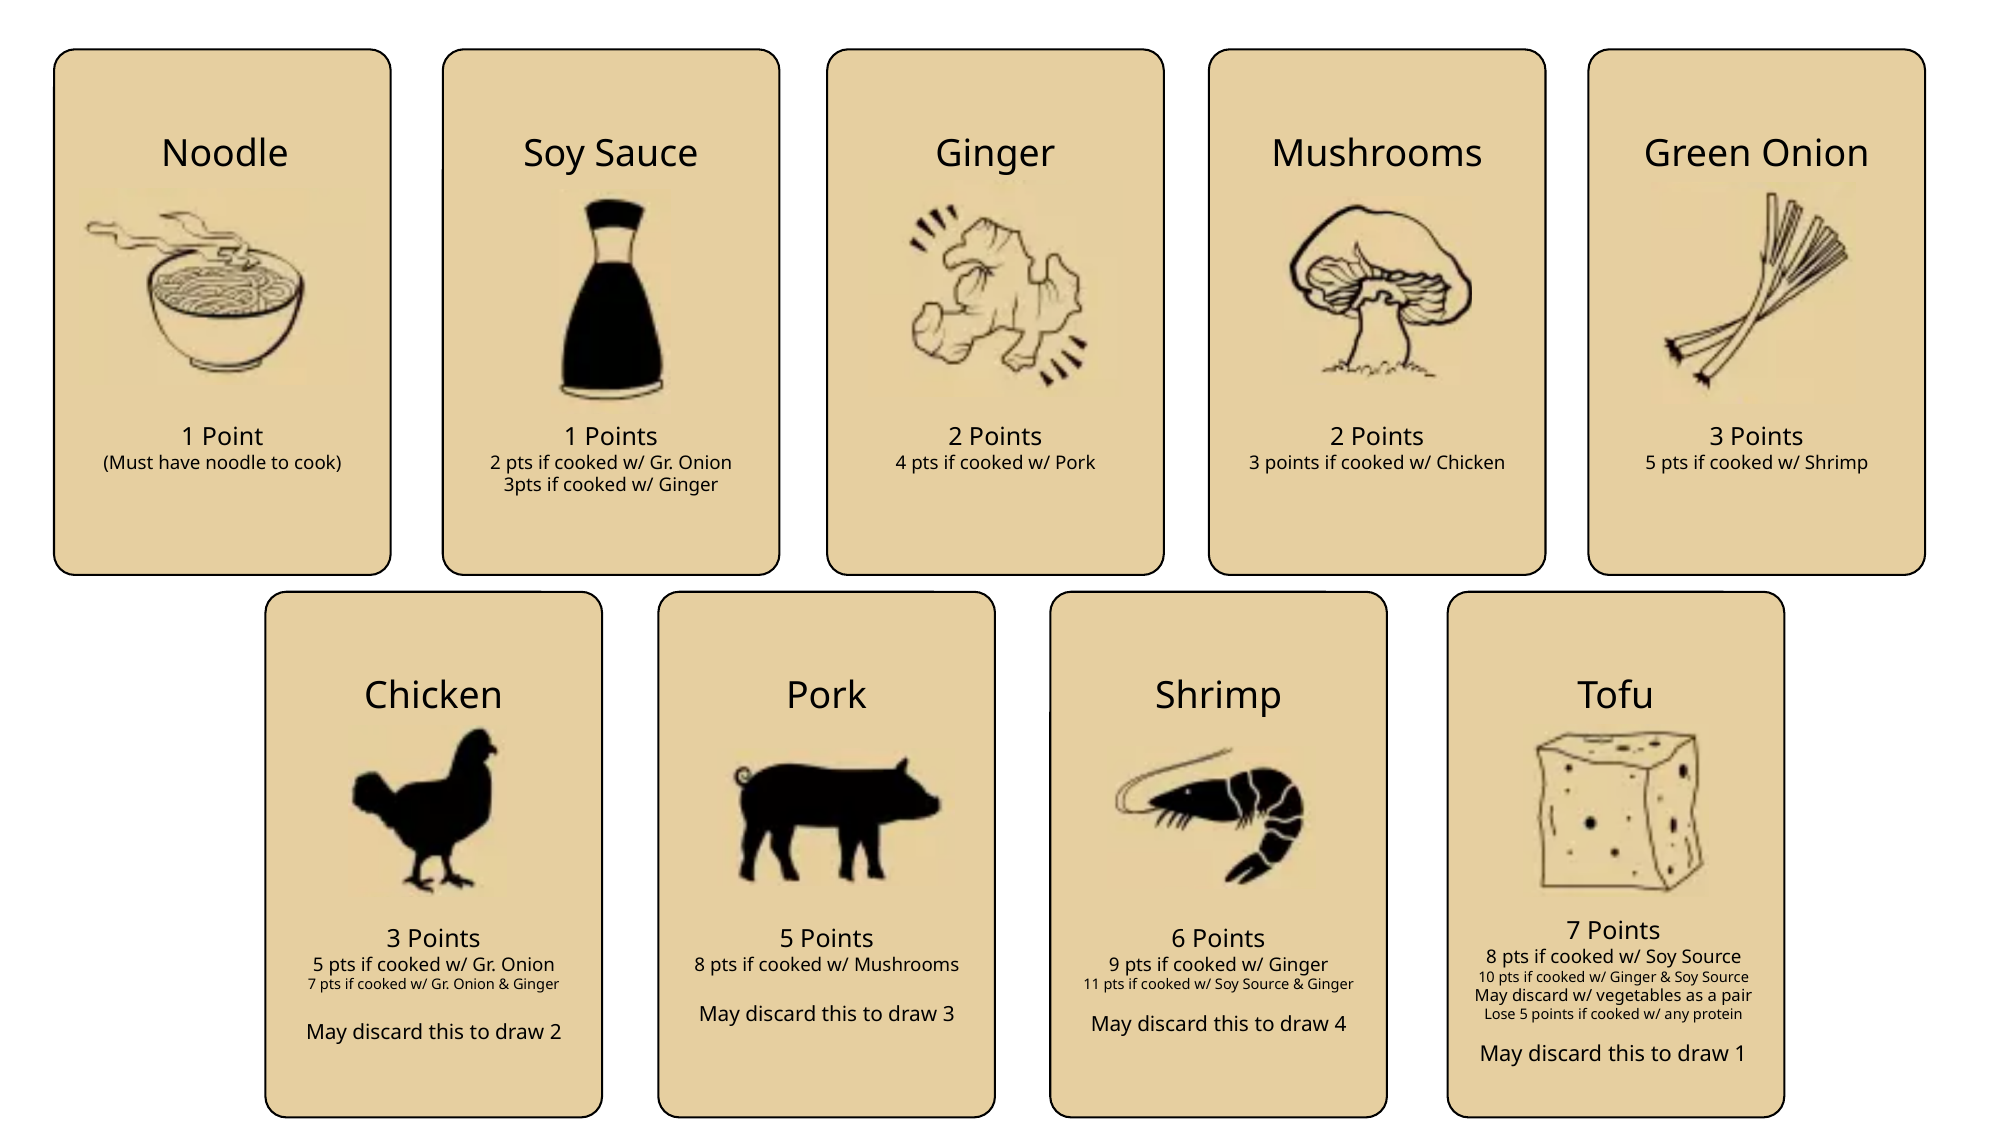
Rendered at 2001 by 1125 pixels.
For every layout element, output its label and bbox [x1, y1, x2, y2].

text_box [54, 49, 391, 575]
text_box [442, 49, 780, 575]
text_box [265, 591, 603, 1118]
text_box [1208, 49, 1546, 575]
text_box [827, 49, 1164, 575]
text_box [1050, 591, 1387, 1118]
text_box [1443, 591, 1785, 1118]
text_box [1588, 49, 1926, 575]
text_box [658, 591, 995, 1118]
